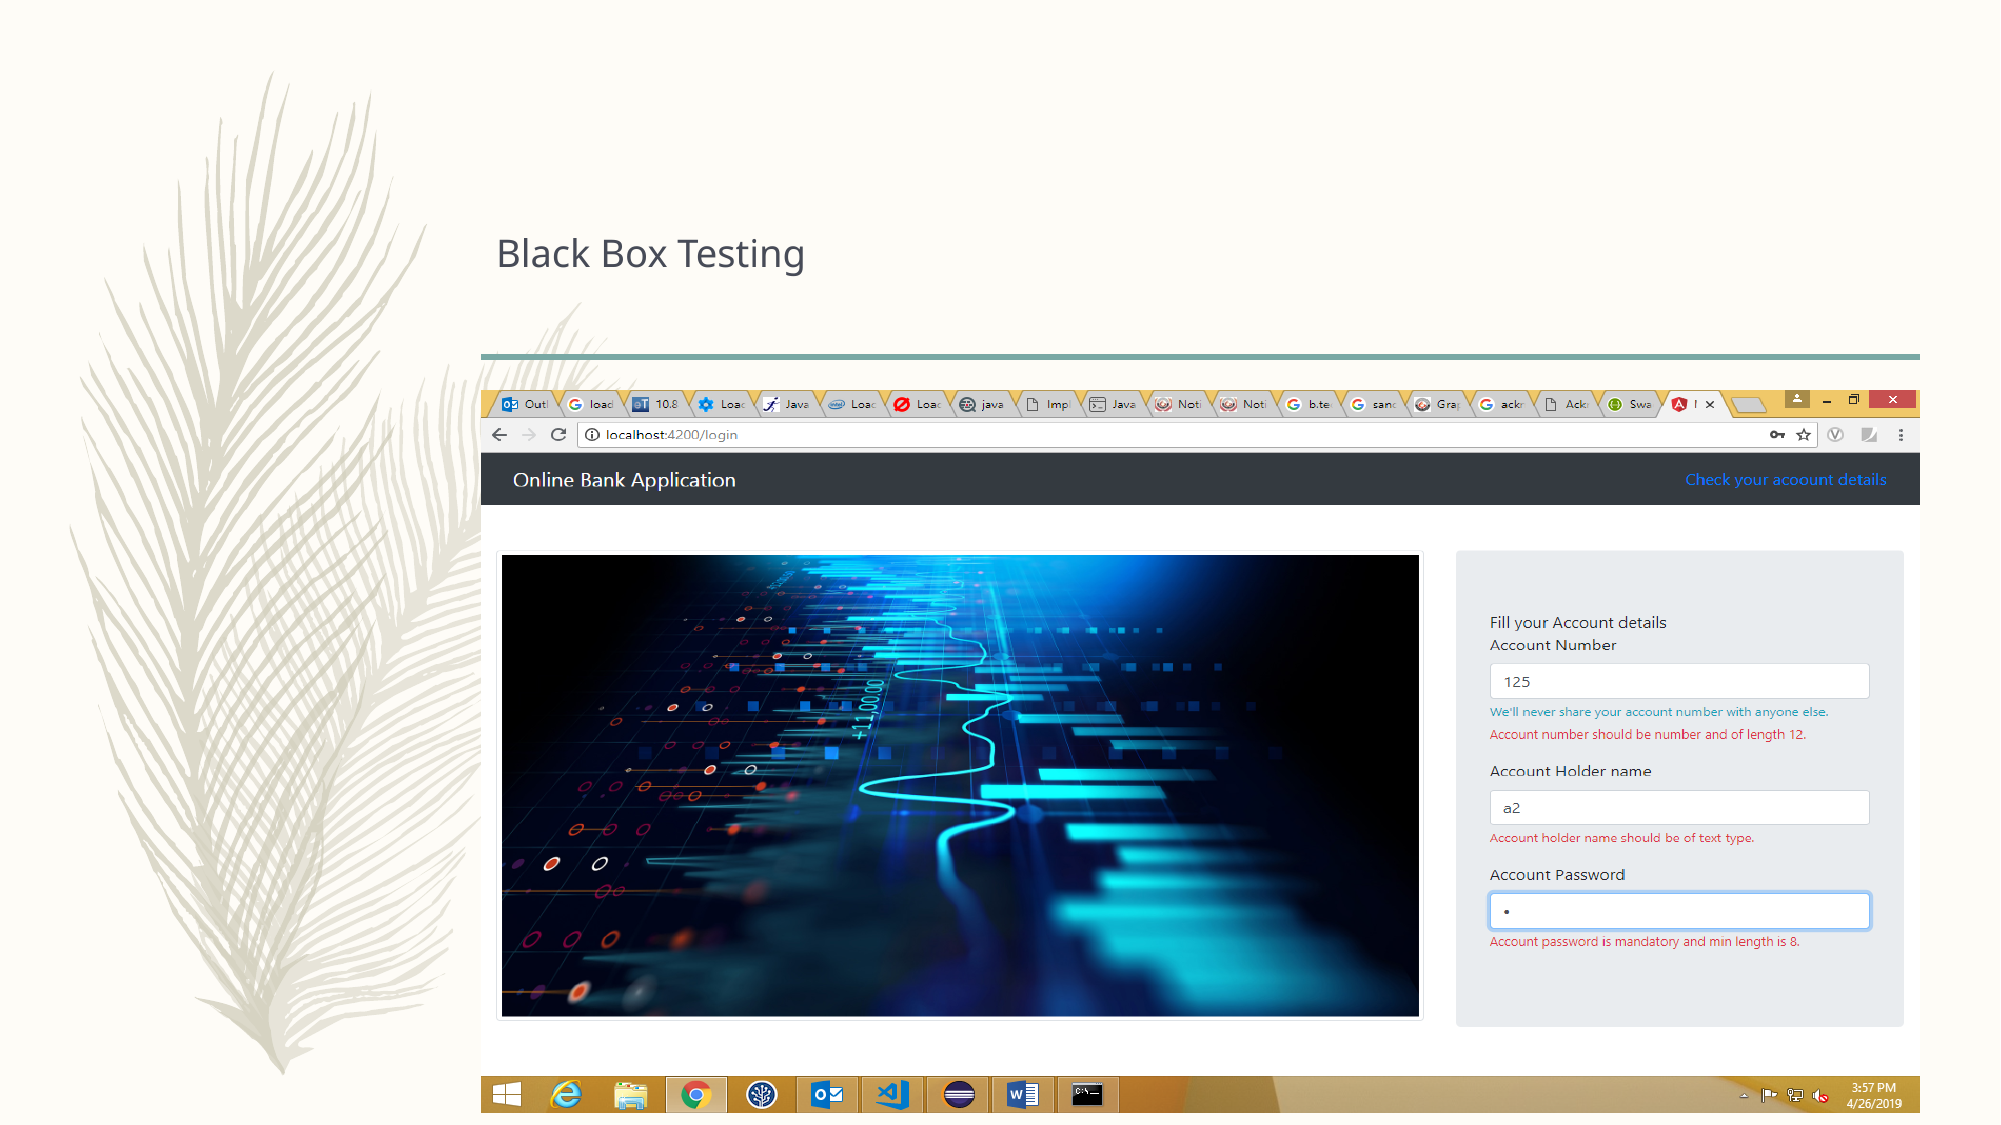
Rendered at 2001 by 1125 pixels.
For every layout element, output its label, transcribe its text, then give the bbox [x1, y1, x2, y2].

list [480, 390, 1921, 1114]
title Black Box Testing [481, 223, 1920, 350]
